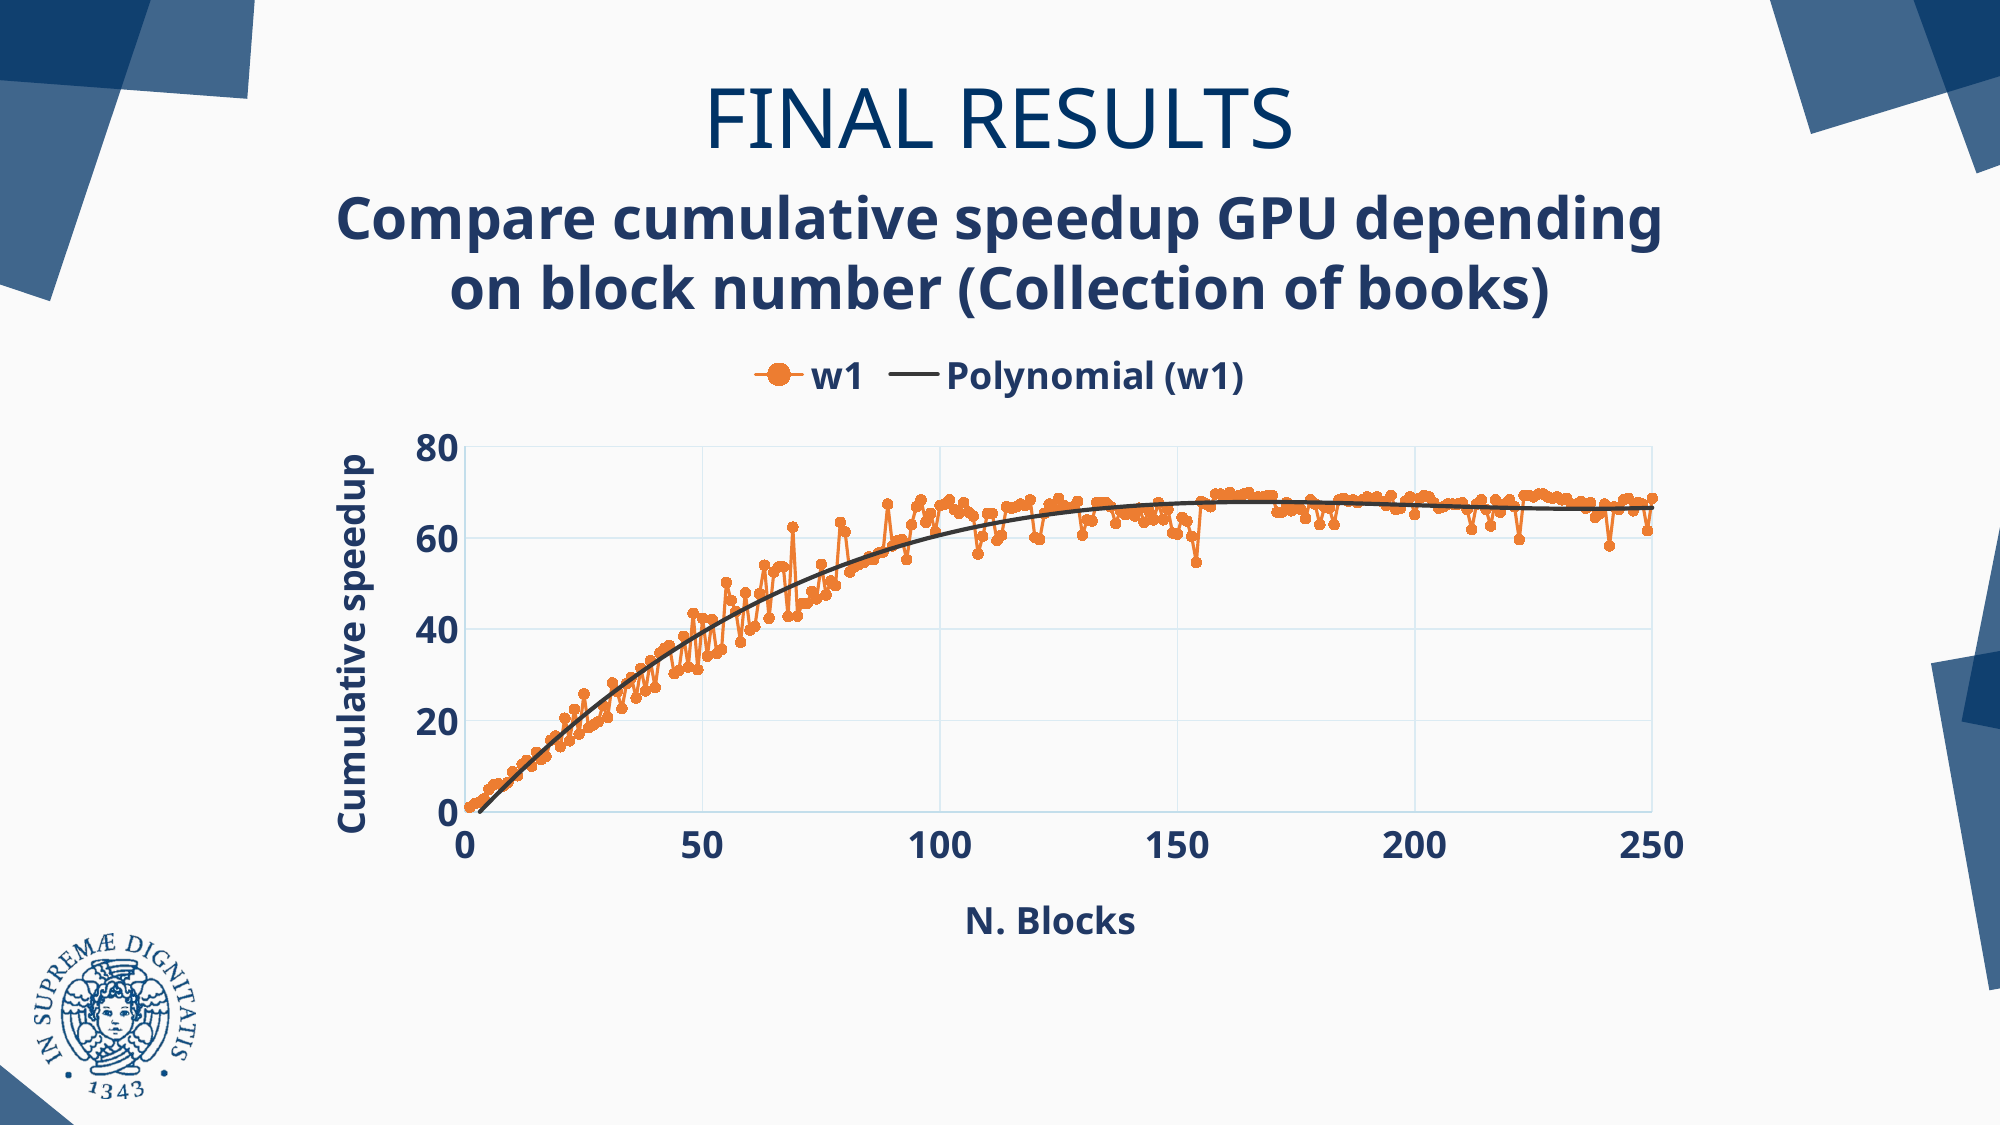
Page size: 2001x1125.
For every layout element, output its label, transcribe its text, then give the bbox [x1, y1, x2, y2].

text_box Compare cumulative speedup GPU depending on block number (Collection of books) [309, 173, 1691, 329]
text_box FINAL RESULTS [351, 57, 1649, 173]
text_box [0, 82, 122, 303]
text_box [1973, 521, 2000, 654]
chart [286, 330, 1714, 982]
text_box [1946, 78, 2000, 175]
picture [33, 933, 196, 1099]
text_box [0, 0, 256, 100]
text_box [1768, 0, 2000, 136]
text_box [1929, 649, 2000, 992]
text_box [0, 1063, 76, 1125]
